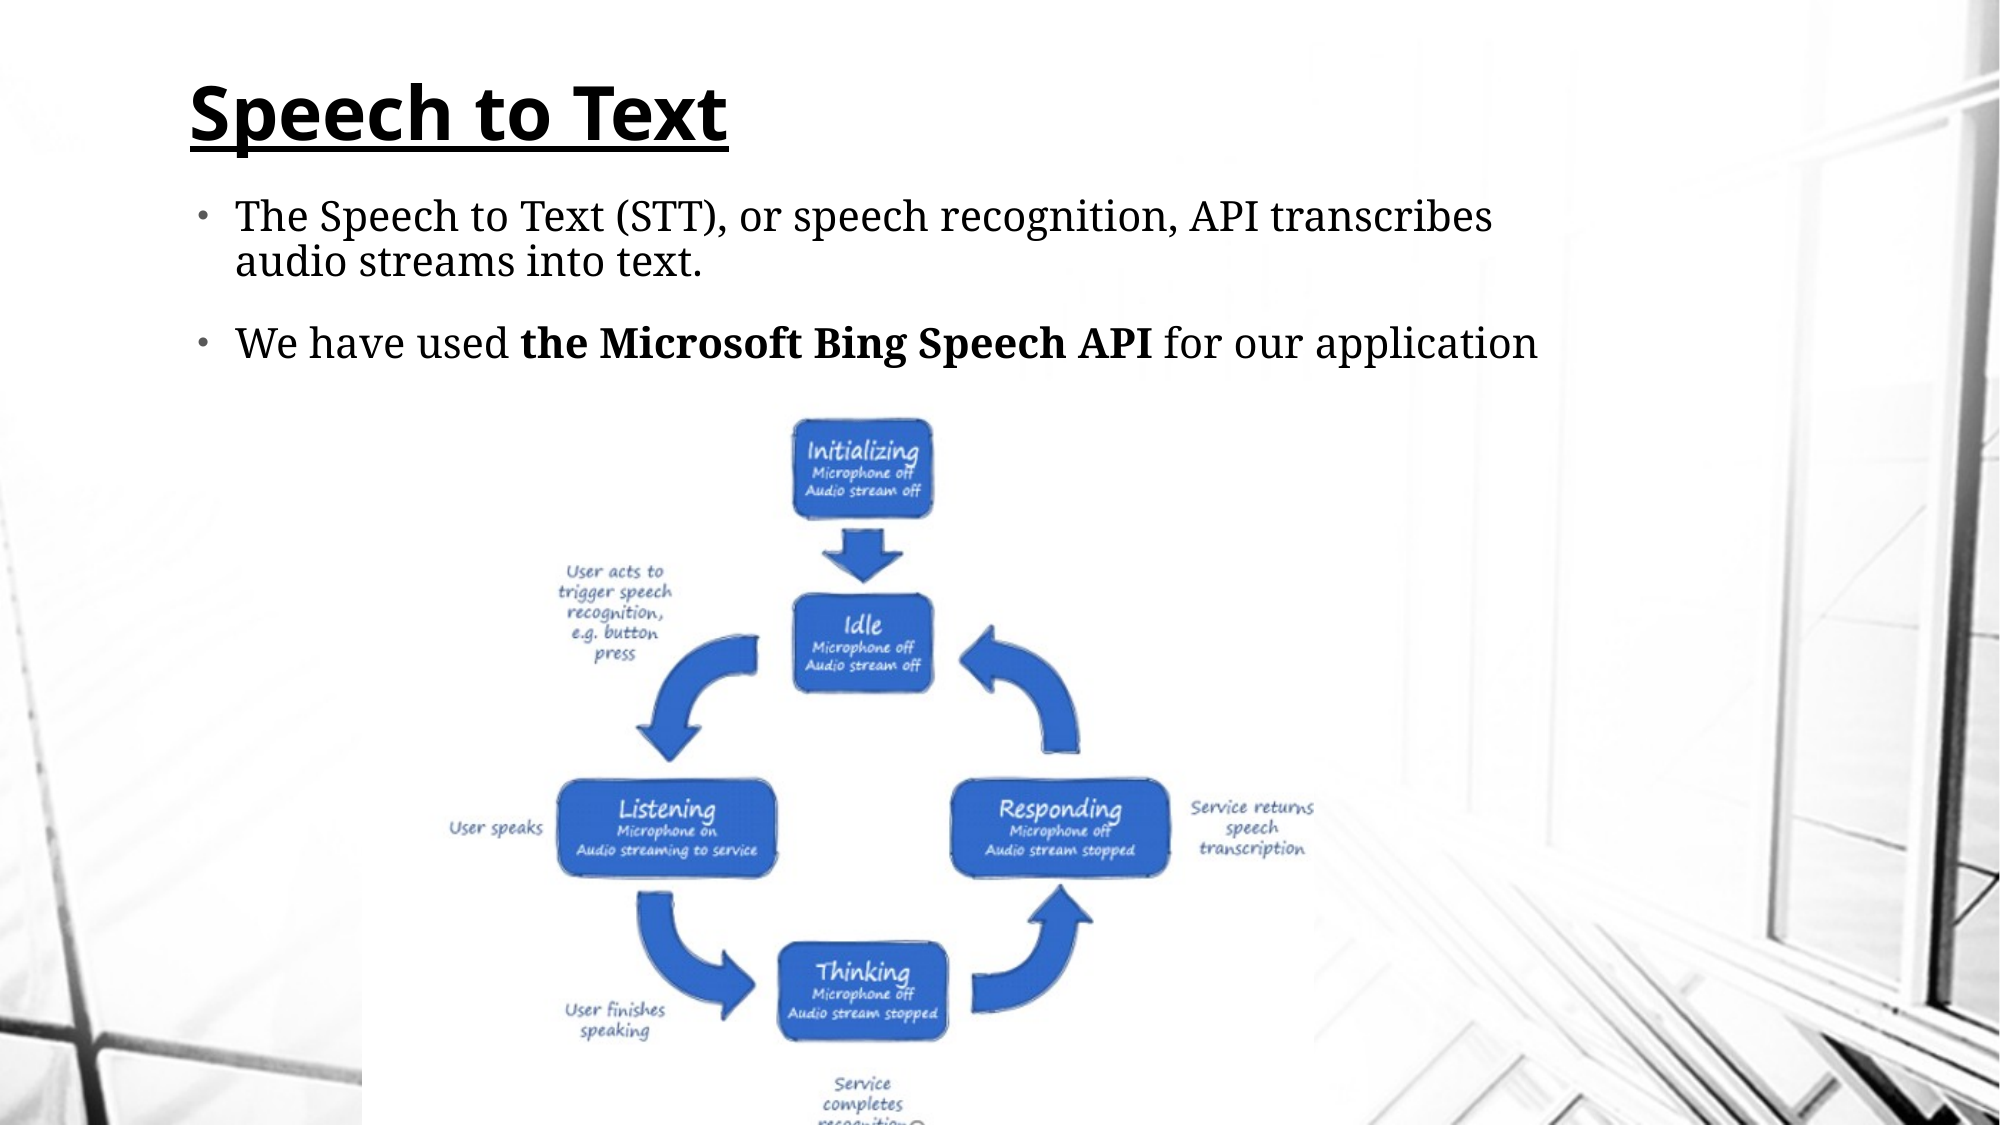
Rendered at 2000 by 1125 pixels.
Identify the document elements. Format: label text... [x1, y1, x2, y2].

list The Speech to Text (STT), or speech recognition, API transcribes audio streams into text. We have used the Microsoft Bing Speech API for our application [174, 187, 1600, 875]
title Speech to Text [174, 31, 1600, 163]
picture [0, 0, 2000, 1125]
